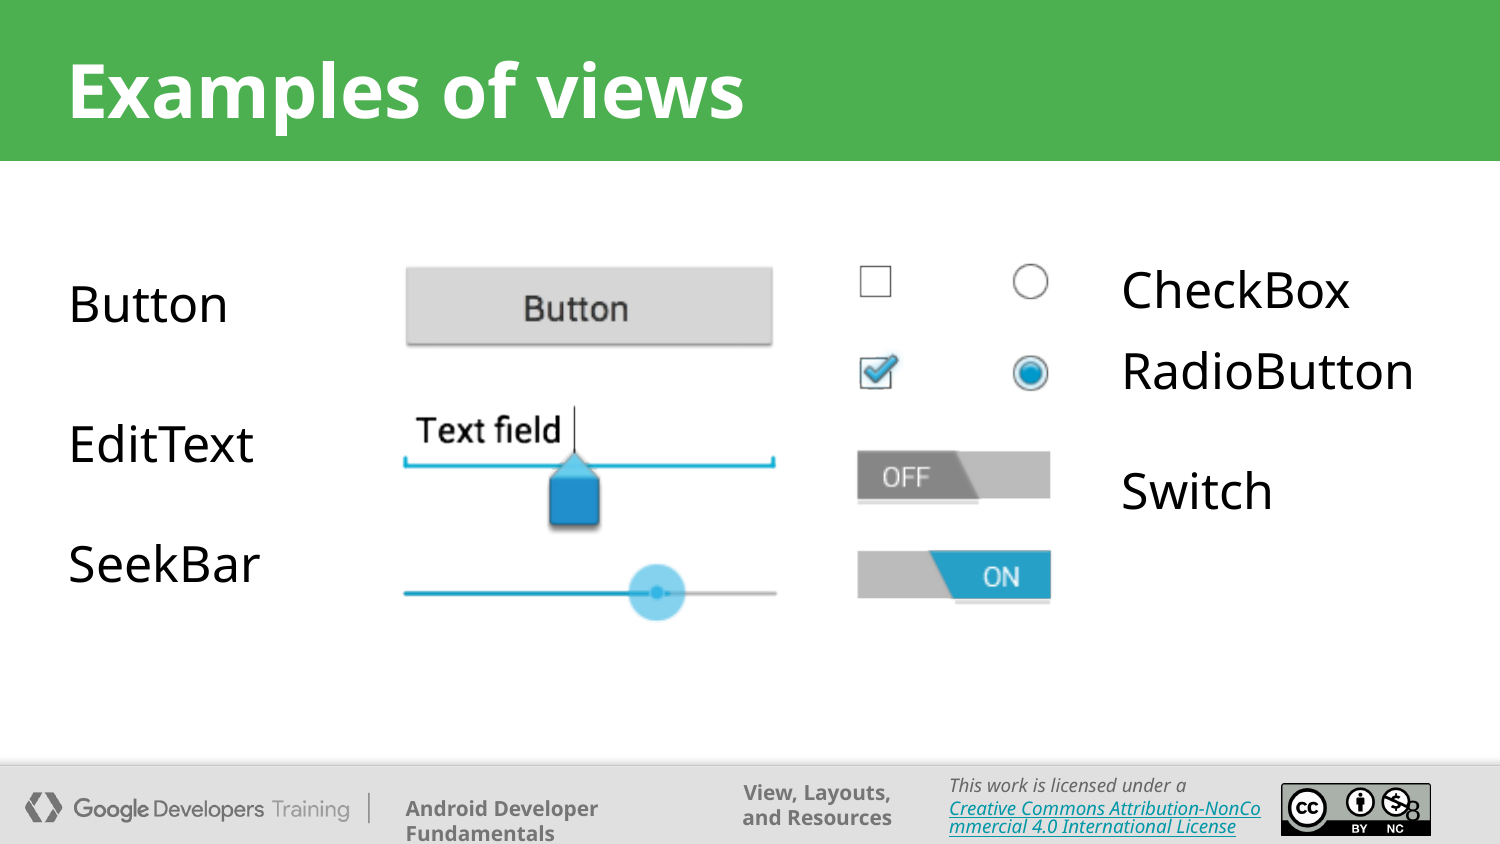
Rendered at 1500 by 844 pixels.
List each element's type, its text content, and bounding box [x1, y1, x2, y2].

text_box Button EditText SeekBar [53, 257, 354, 629]
title Examples of views [51, 28, 1472, 122]
slide_number ‹#› [1389, 777, 1480, 842]
picture [0, 161, 1500, 844]
text_box CheckBox RadioButton Switch [1106, 243, 1472, 636]
